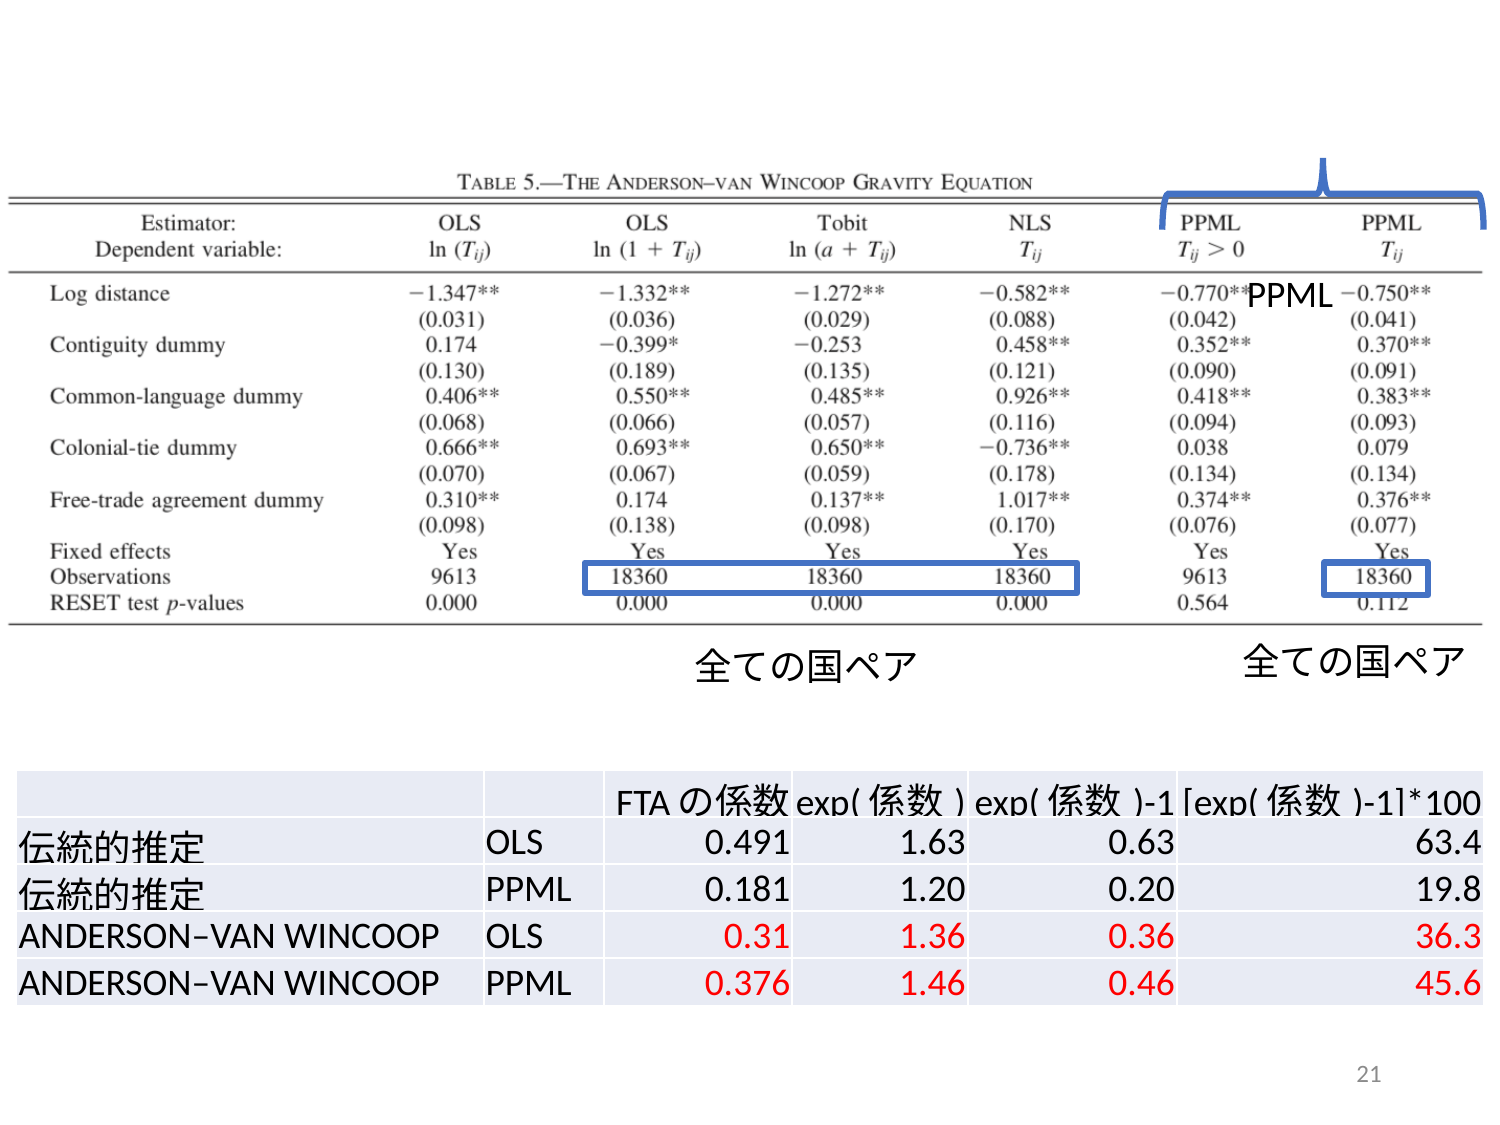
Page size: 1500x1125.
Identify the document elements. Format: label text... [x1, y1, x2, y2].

text_box 全ての国ペア [1227, 649, 1483, 691]
table_cell 36.3 [1178, 912, 1483, 957]
table_header exp(係数)-1 [969, 771, 1176, 816]
table_cell 1.46 [793, 959, 967, 1005]
picture [0, 157, 1500, 649]
slide_number 21 [1059, 1042, 1397, 1103]
table_cell 1.63 [793, 818, 967, 863]
table_cell 0.46 [969, 959, 1176, 1005]
table_cell 45.6 [1178, 959, 1483, 1005]
table_cell 0.63 [969, 818, 1176, 863]
table_header [exp(係数)-1]*100 [1178, 771, 1483, 816]
table_cell 0.491 [605, 818, 791, 863]
table_cell 0.36 [969, 912, 1176, 957]
table_cell ANDERSON–VAN WINCOOP [17, 959, 483, 1005]
table_cell ANDERSON–VAN WINCOOP [17, 912, 483, 957]
table_cell PPML [485, 959, 603, 1005]
text_box 全ての国ペア [679, 649, 935, 696]
table_cell 伝統的推定 [17, 865, 483, 910]
table_cell 1.20 [793, 865, 967, 910]
table_header [17, 771, 483, 816]
table_cell 0.31 [605, 912, 791, 957]
table_cell OLS [485, 912, 603, 957]
table_header exp(係数) [793, 771, 967, 816]
table_cell 19.8 [1178, 865, 1483, 910]
table_cell 伝統的推定 [17, 818, 483, 863]
table_cell 0.181 [605, 865, 791, 910]
table_cell 0.20 [969, 865, 1176, 910]
table_cell 0.376 [605, 959, 791, 1005]
table_cell OLS [485, 818, 603, 863]
table_cell PPML [485, 865, 603, 910]
table_header FTAの係数 [605, 771, 791, 816]
table_header [485, 771, 603, 816]
table_cell 63.4 [1178, 818, 1483, 863]
table_cell 1.36 [793, 912, 967, 957]
